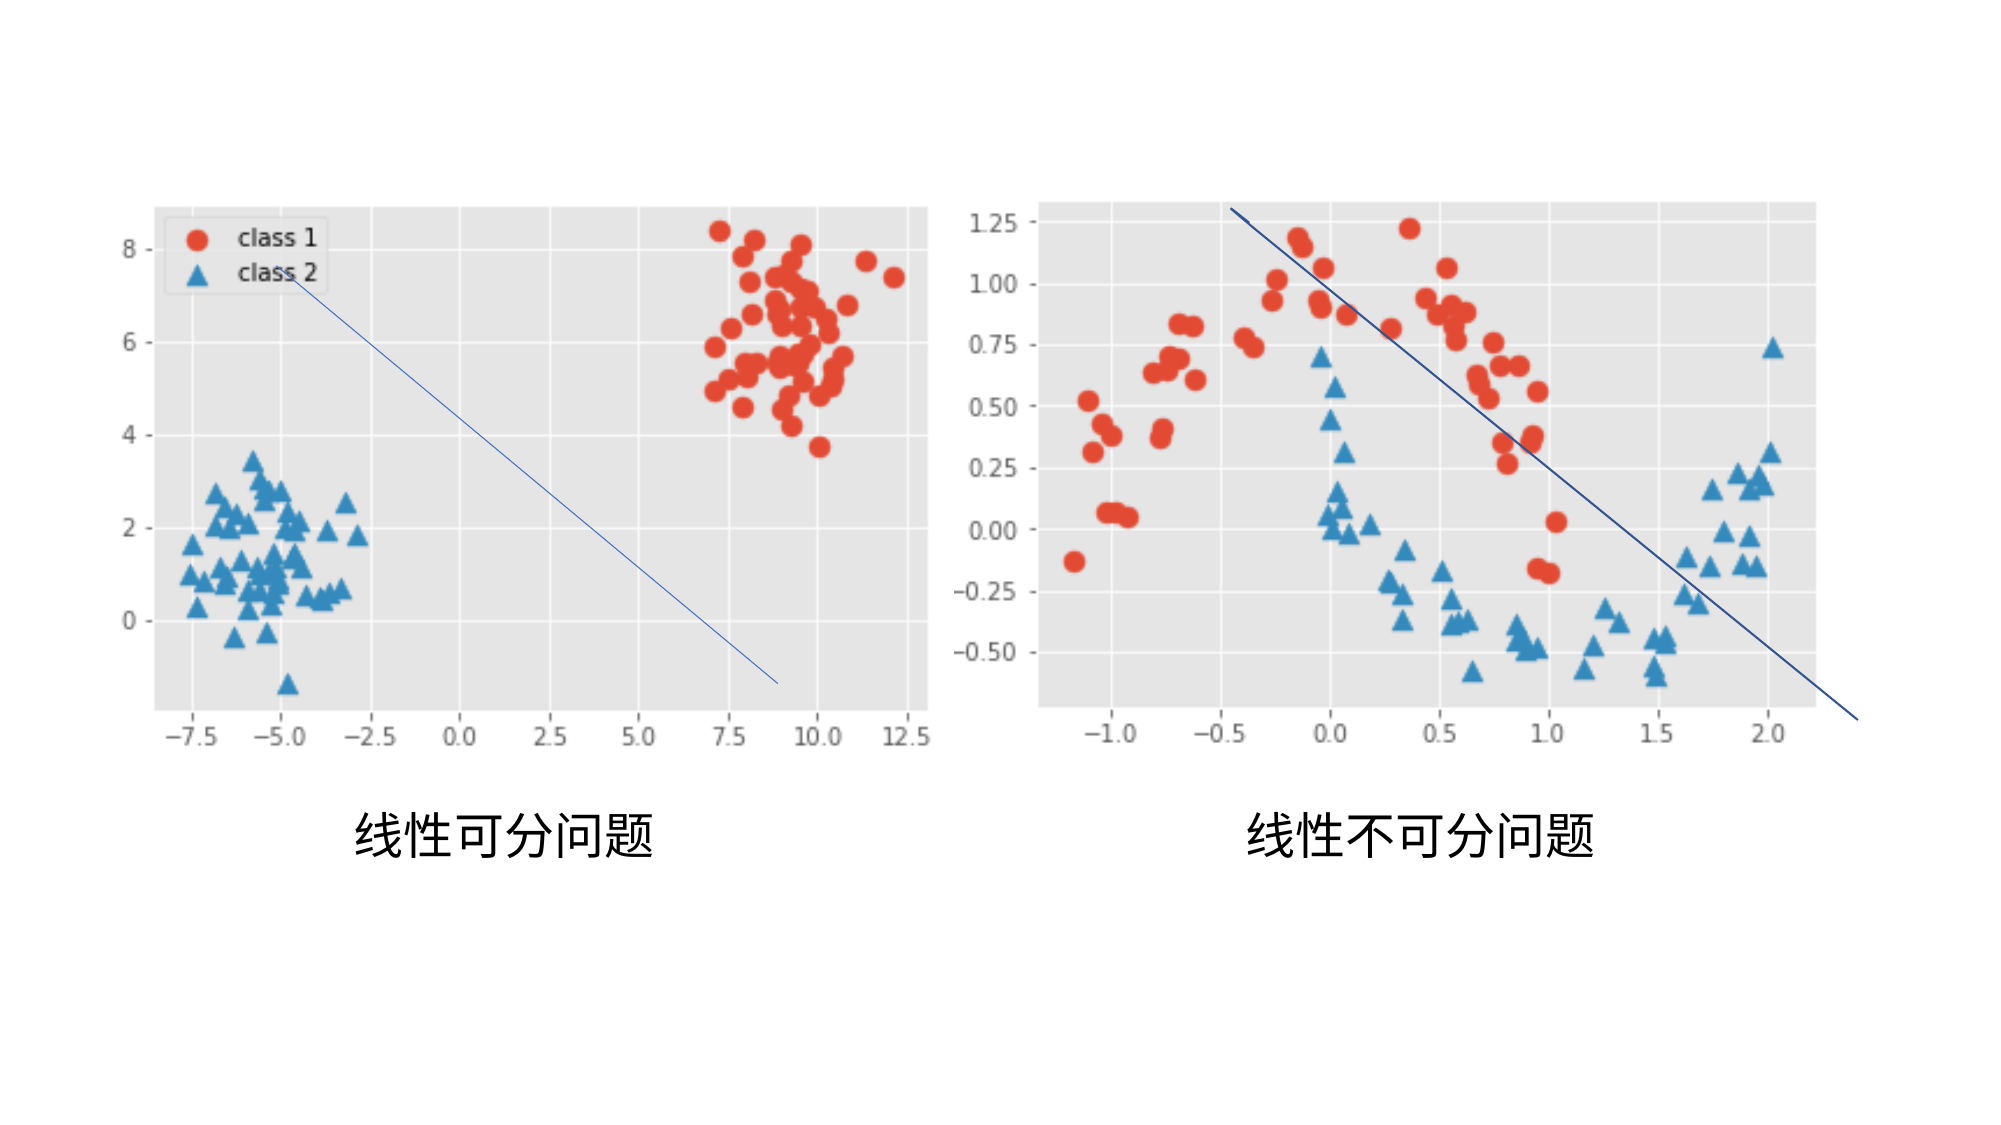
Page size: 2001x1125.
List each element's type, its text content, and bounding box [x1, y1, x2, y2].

text_box 线性可分问题 [339, 797, 837, 873]
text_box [276, 265, 778, 684]
text_box [1840, 704, 1859, 721]
text_box 线性不可分问题 [1230, 797, 1728, 873]
picture [104, 177, 1840, 767]
